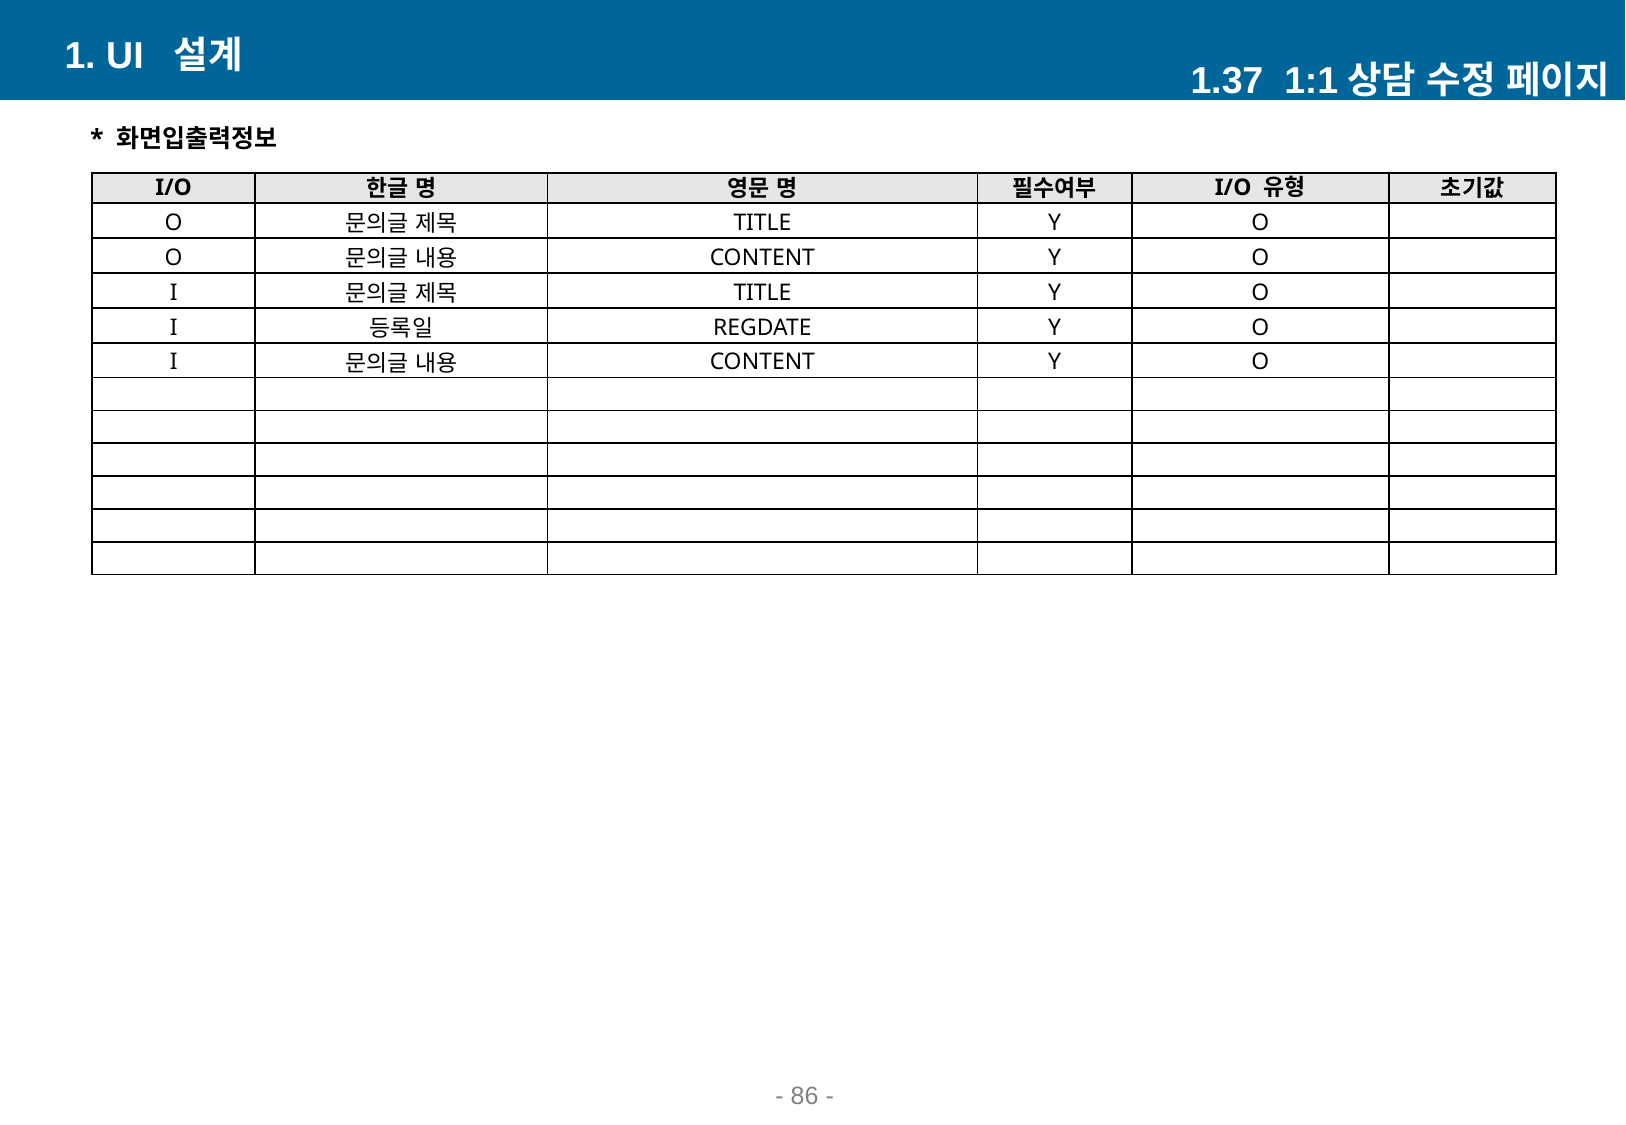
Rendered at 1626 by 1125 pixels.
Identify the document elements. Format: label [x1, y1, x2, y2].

table_cell [978, 510, 1131, 541]
table_cell [1390, 239, 1555, 272]
table_cell [1133, 309, 1388, 342]
table_cell [93, 309, 254, 342]
table_cell [548, 274, 977, 307]
table_cell [1390, 309, 1555, 342]
table_cell [978, 444, 1131, 475]
table_cell [1133, 239, 1388, 272]
text_box [75, 115, 292, 161]
table_header [978, 174, 1131, 202]
table_cell [256, 378, 547, 410]
table_header [1133, 174, 1388, 202]
table_cell [1390, 543, 1555, 574]
table_cell [93, 510, 254, 541]
table_cell [548, 411, 977, 442]
slide_number [634, 1069, 975, 1118]
table_cell [548, 510, 977, 541]
table_cell [93, 477, 254, 508]
table_cell [978, 309, 1131, 342]
table_cell [548, 239, 977, 272]
table_cell [256, 204, 547, 237]
table_cell [1390, 444, 1555, 475]
table_cell [1390, 510, 1555, 541]
table_cell [256, 344, 547, 377]
table_header [256, 174, 547, 202]
table_cell [1390, 344, 1555, 377]
table_cell [978, 204, 1131, 237]
table_cell [1390, 274, 1555, 307]
table_cell [1390, 411, 1555, 442]
text_box [968, 53, 1625, 104]
table_cell [548, 309, 977, 342]
table_cell [1133, 543, 1388, 574]
table_header [1390, 174, 1555, 202]
table_header [93, 174, 254, 202]
table_cell [548, 344, 977, 377]
table_cell [548, 477, 977, 508]
table_cell [1133, 477, 1388, 508]
table_cell [1390, 204, 1555, 237]
table_cell [1390, 477, 1555, 508]
table_cell [256, 239, 547, 272]
table_cell [1133, 411, 1388, 442]
table_cell [978, 344, 1131, 377]
table_cell [93, 411, 254, 442]
table_cell [1133, 510, 1388, 541]
table_cell [256, 274, 547, 307]
table_header [548, 174, 977, 202]
table_cell [1133, 204, 1388, 237]
table_cell [256, 411, 547, 442]
text_box [49, 28, 707, 79]
table_cell [93, 239, 254, 272]
table_cell [256, 444, 547, 475]
table_cell [1133, 274, 1388, 307]
table_cell [978, 274, 1131, 307]
table_cell [978, 239, 1131, 272]
table_cell [93, 274, 254, 307]
table_cell [548, 543, 977, 574]
table_cell [548, 378, 977, 410]
table_cell [256, 510, 547, 541]
table_cell [93, 344, 254, 377]
table_cell [978, 411, 1131, 442]
table_cell [93, 444, 254, 475]
table_cell [978, 477, 1131, 508]
table_cell [1133, 444, 1388, 475]
table_cell [93, 543, 254, 574]
table_cell [1133, 344, 1388, 377]
table_cell [978, 543, 1131, 574]
table_cell [1133, 378, 1388, 410]
table_cell [548, 444, 977, 475]
table_cell [256, 543, 547, 574]
table_cell [978, 378, 1131, 410]
table_cell [1390, 378, 1555, 410]
table_cell [256, 477, 547, 508]
table_cell [548, 204, 977, 237]
table_cell [93, 204, 254, 237]
table_cell [256, 309, 547, 342]
table_cell [93, 378, 254, 410]
